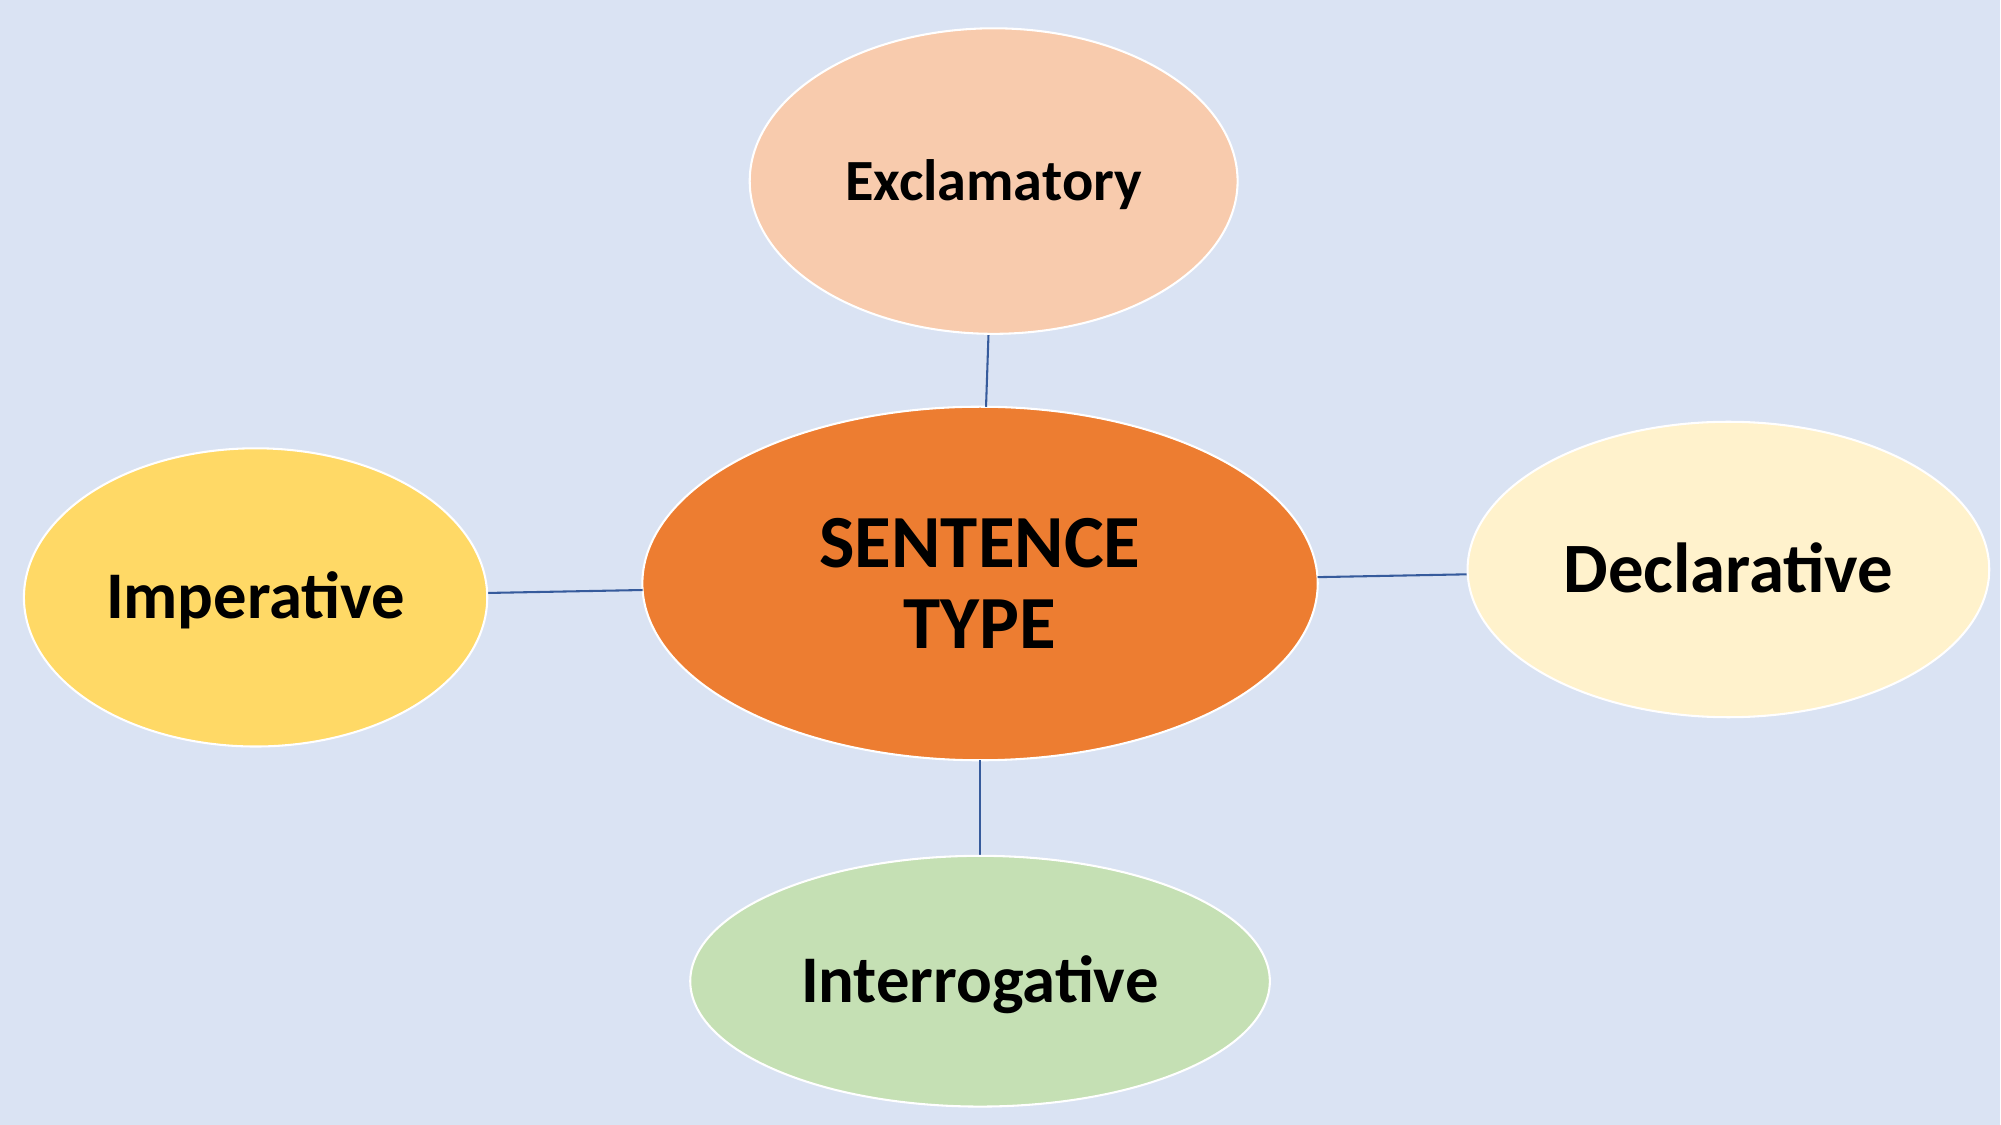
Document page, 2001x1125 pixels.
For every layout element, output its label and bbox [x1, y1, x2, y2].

list [0, 14, 1990, 1125]
